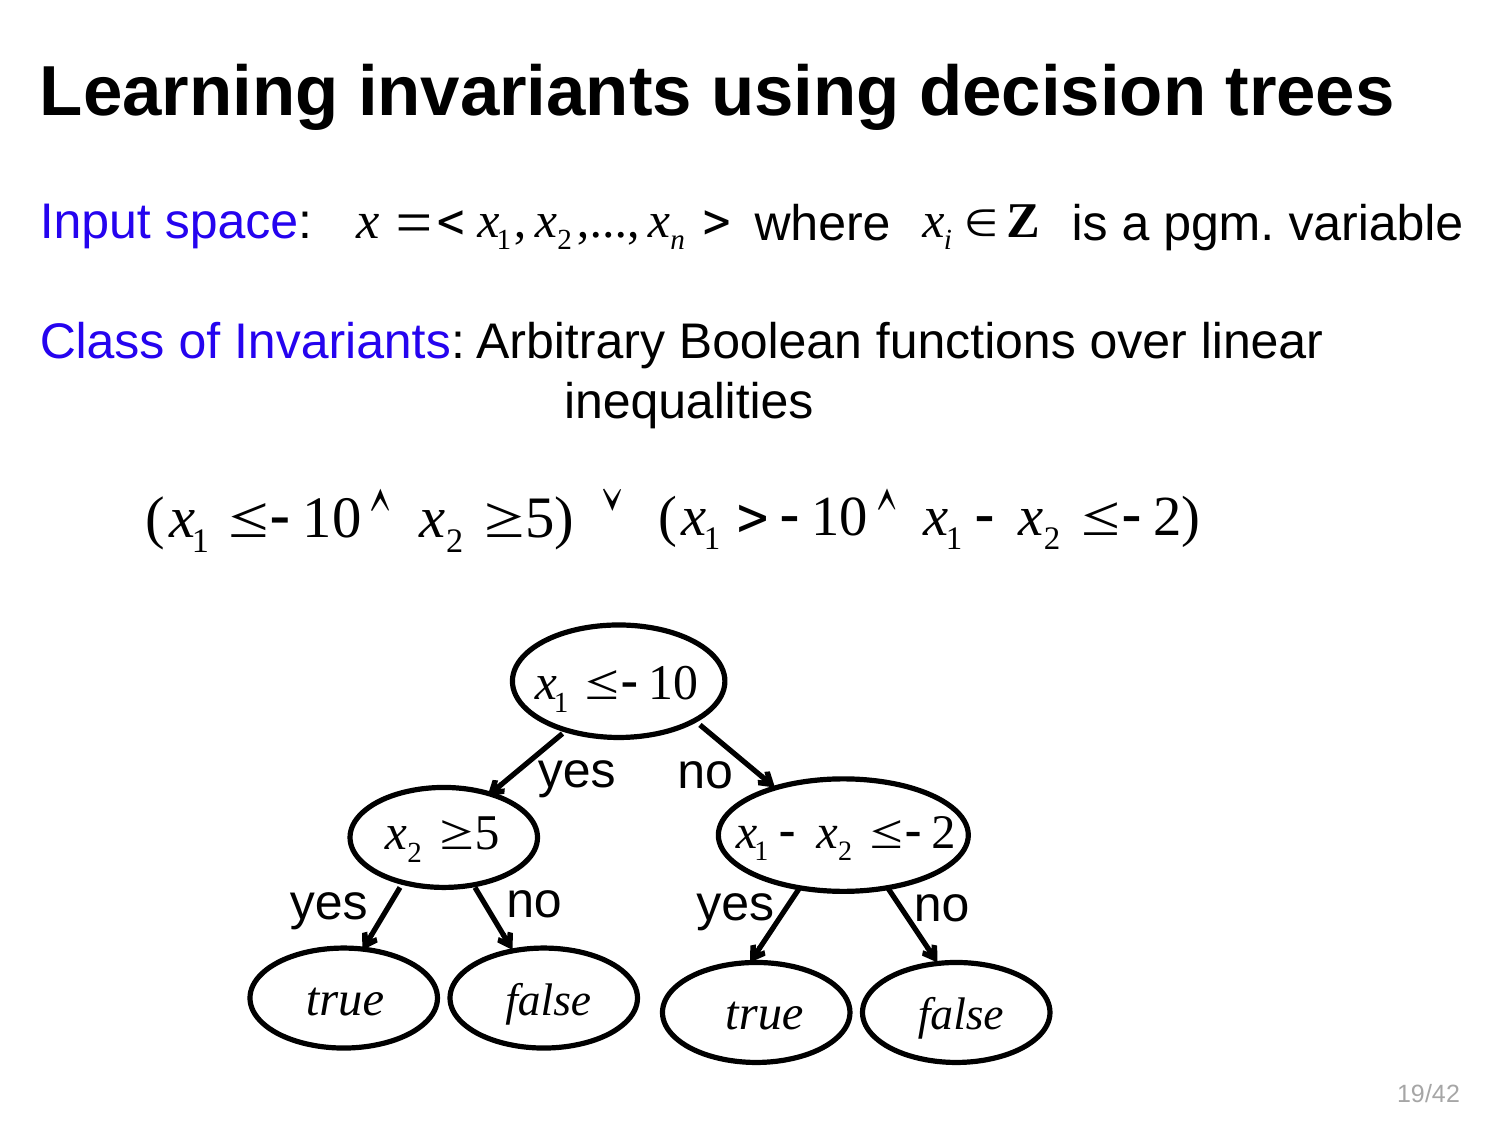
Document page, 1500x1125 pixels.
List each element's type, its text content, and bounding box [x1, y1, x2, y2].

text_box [137, 478, 649, 563]
text_box is a pgm. variable [1056, 182, 1500, 258]
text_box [428, 187, 738, 263]
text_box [912, 187, 1051, 263]
text_box where [739, 182, 906, 258]
text_box Learning invariants using decision trees [24, 12, 1463, 163]
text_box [650, 478, 1209, 560]
text_box Input space: Class of Invariants: Arbitrary Boolean functions over linear inequalities [24, 181, 1500, 557]
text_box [249, 624, 1051, 1063]
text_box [345, 189, 424, 261]
slide_number 19/42 [1125, 1062, 1475, 1123]
